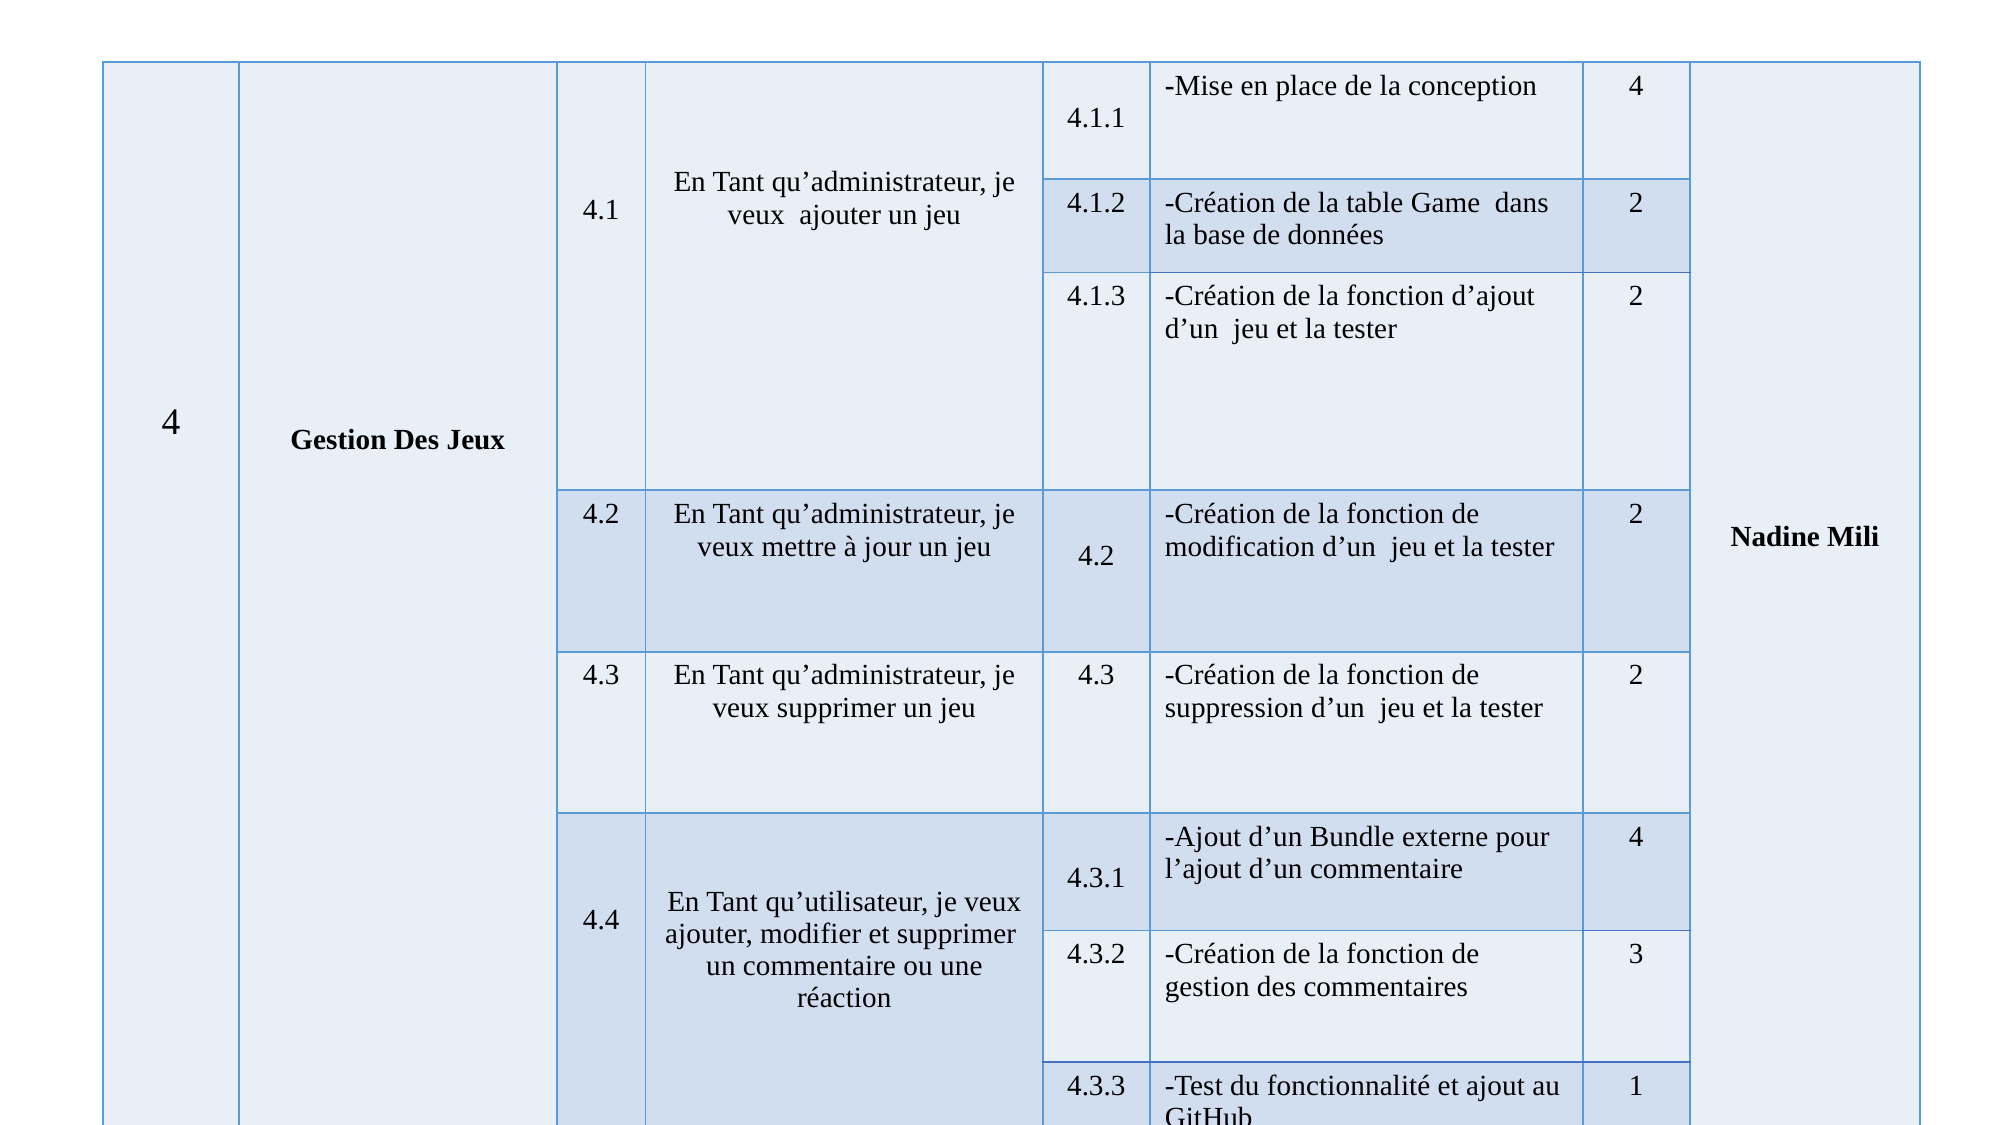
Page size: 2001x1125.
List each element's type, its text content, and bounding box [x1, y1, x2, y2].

table_cell -Création de la fonction de modification d’un jeu et la tester [1151, 491, 1582, 651]
table_header 4.1 [558, 63, 645, 489]
table_cell 4.3.2 [1044, 931, 1149, 1061]
table_cell En Tant qu’administrateur, je veux mettre à jour un jeu [646, 491, 1042, 651]
table_header 4.1.1 [1044, 63, 1149, 178]
table_cell -Création de la fonction d’ajout d’un jeu et la tester [1151, 273, 1582, 489]
table_cell 1 [1584, 1063, 1689, 1125]
table_cell -Test du fonctionnalité et ajout au GitHub [1151, 1063, 1582, 1125]
table_cell 4.2 [558, 491, 645, 651]
table_cell 4.3.3 [1044, 1063, 1149, 1125]
table_cell 2 [1584, 653, 1689, 812]
table_header -Mise en place de la conception [1151, 63, 1582, 178]
table_cell 4.3 [1044, 653, 1149, 812]
table_cell 2 [1584, 273, 1689, 489]
table_cell 3 [1584, 931, 1689, 1061]
table_cell -Création de la table Game dans la base de données [1151, 180, 1582, 272]
table_cell 2 [1584, 491, 1689, 651]
table_cell 4.4 [558, 814, 645, 1125]
table_cell 4.3 [558, 653, 645, 812]
table_header 4 [1584, 63, 1689, 178]
table_header Nadine Mili [1691, 63, 1919, 1125]
table_cell En Tant qu’administrateur, je veux supprimer un jeu [646, 653, 1042, 812]
table_cell 4.1.2 [1044, 180, 1149, 272]
table_cell En Tant qu’utilisateur, je veux ajouter, modifier et supprimer un commentaire ou une réaction [646, 814, 1042, 1125]
table_header 4 [104, 63, 238, 1125]
table_cell -Ajout d’un Bundle externe pour l’ajout d’un commentaire [1151, 814, 1582, 930]
table_cell 4.2 [1044, 491, 1149, 651]
table_cell 4 [1584, 814, 1689, 930]
table_cell -Création de la fonction de gestion des commentaires [1151, 931, 1582, 1061]
table_cell 4.3.1 [1044, 814, 1149, 930]
table_cell 4.1.3 [1044, 273, 1149, 489]
table_header En Tant qu’administrateur, je veux ajouter un jeu [646, 63, 1042, 489]
table_cell 2 [1584, 180, 1689, 272]
table_cell -Création de la fonction de suppression d’un jeu et la tester [1151, 653, 1582, 812]
table_header Gestion Des Jeux [240, 63, 556, 1125]
